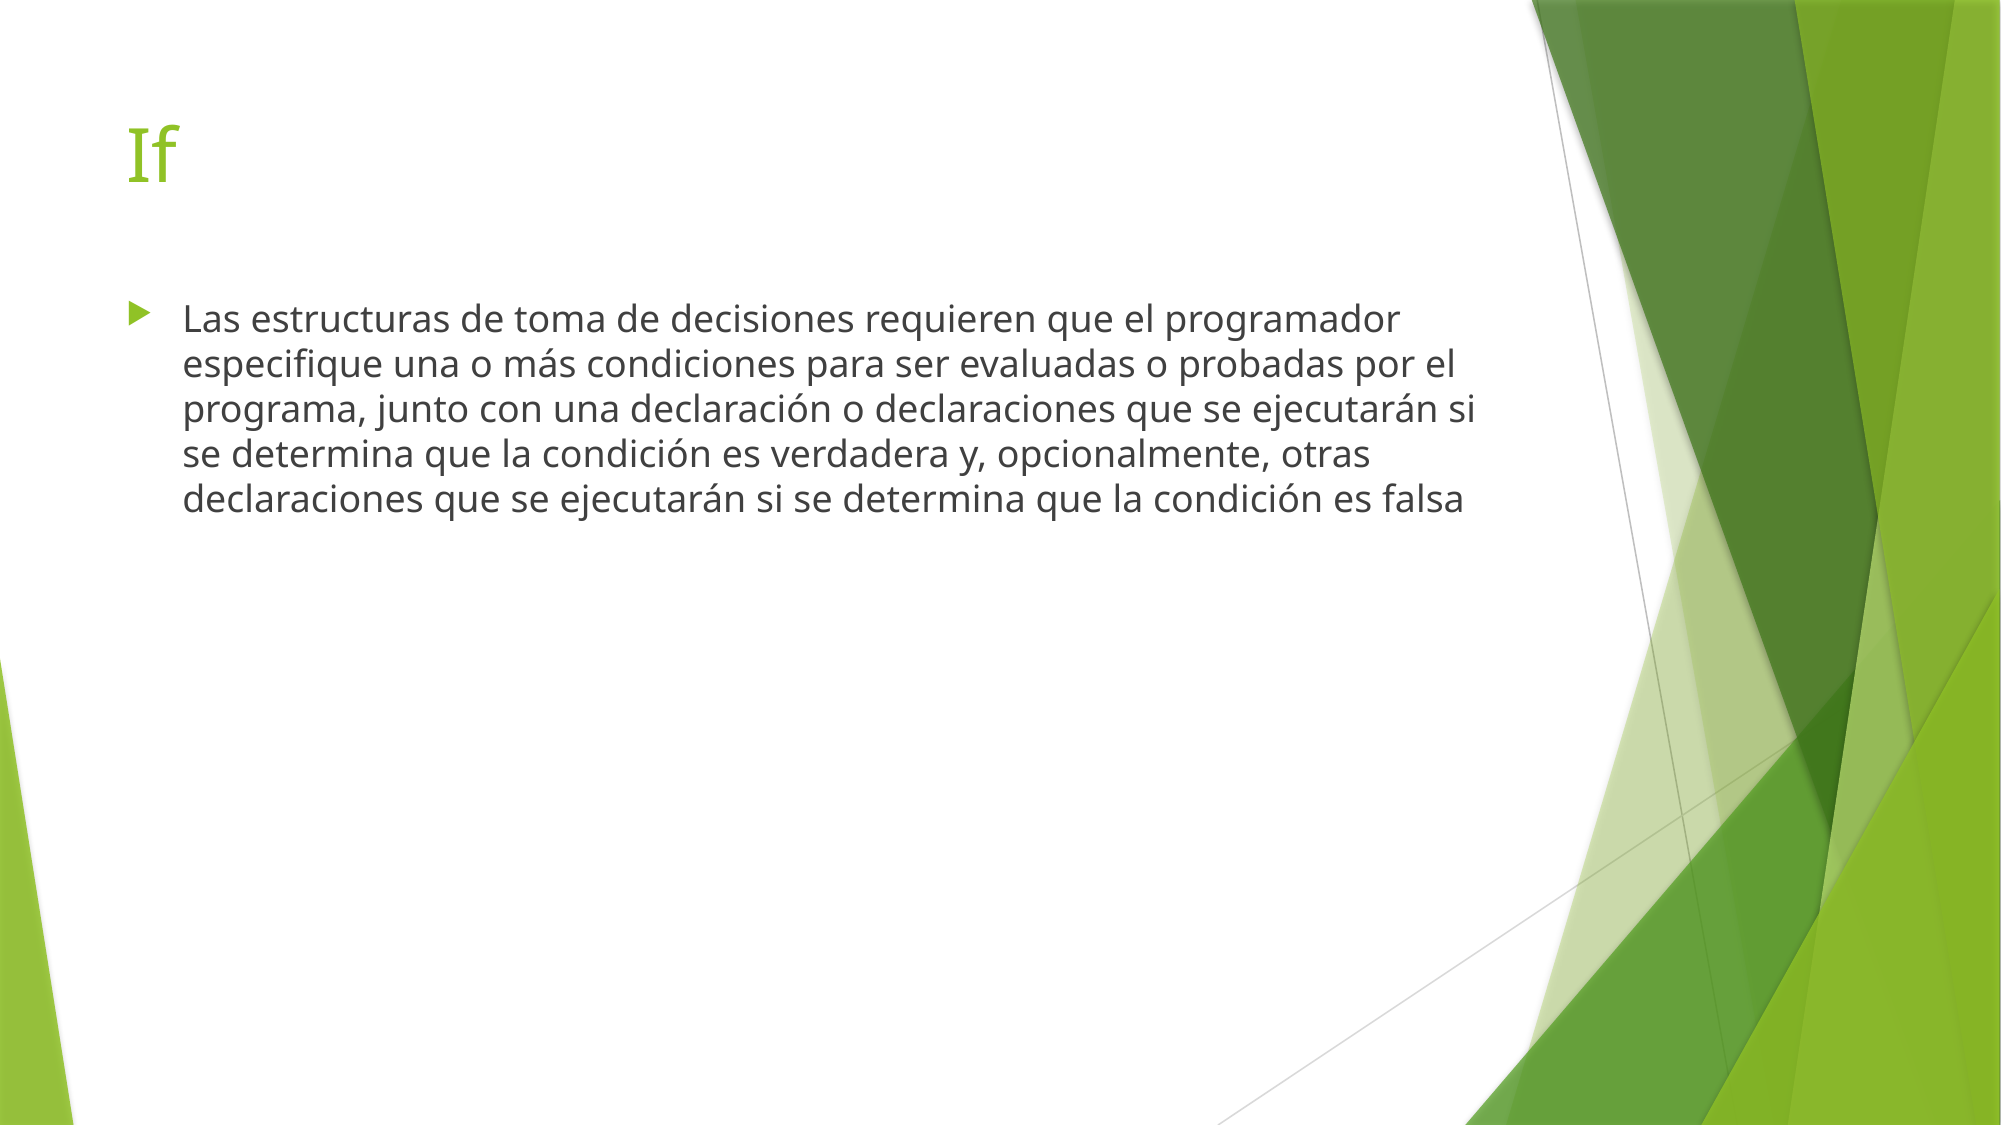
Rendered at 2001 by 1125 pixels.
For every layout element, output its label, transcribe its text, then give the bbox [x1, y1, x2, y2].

list Las estructuras de toma de decisiones requieren que el programador especifique una o más condiciones para ser evaluadas o probadas por el programa, junto con una declaración o declaraciones que se ejecutarán si se determina que la condición es verdadera y, opcionalmente, otras declaraciones que se ejecutarán si se determina que la condición es falsa [111, 287, 1522, 925]
title If [111, 99, 1522, 287]
